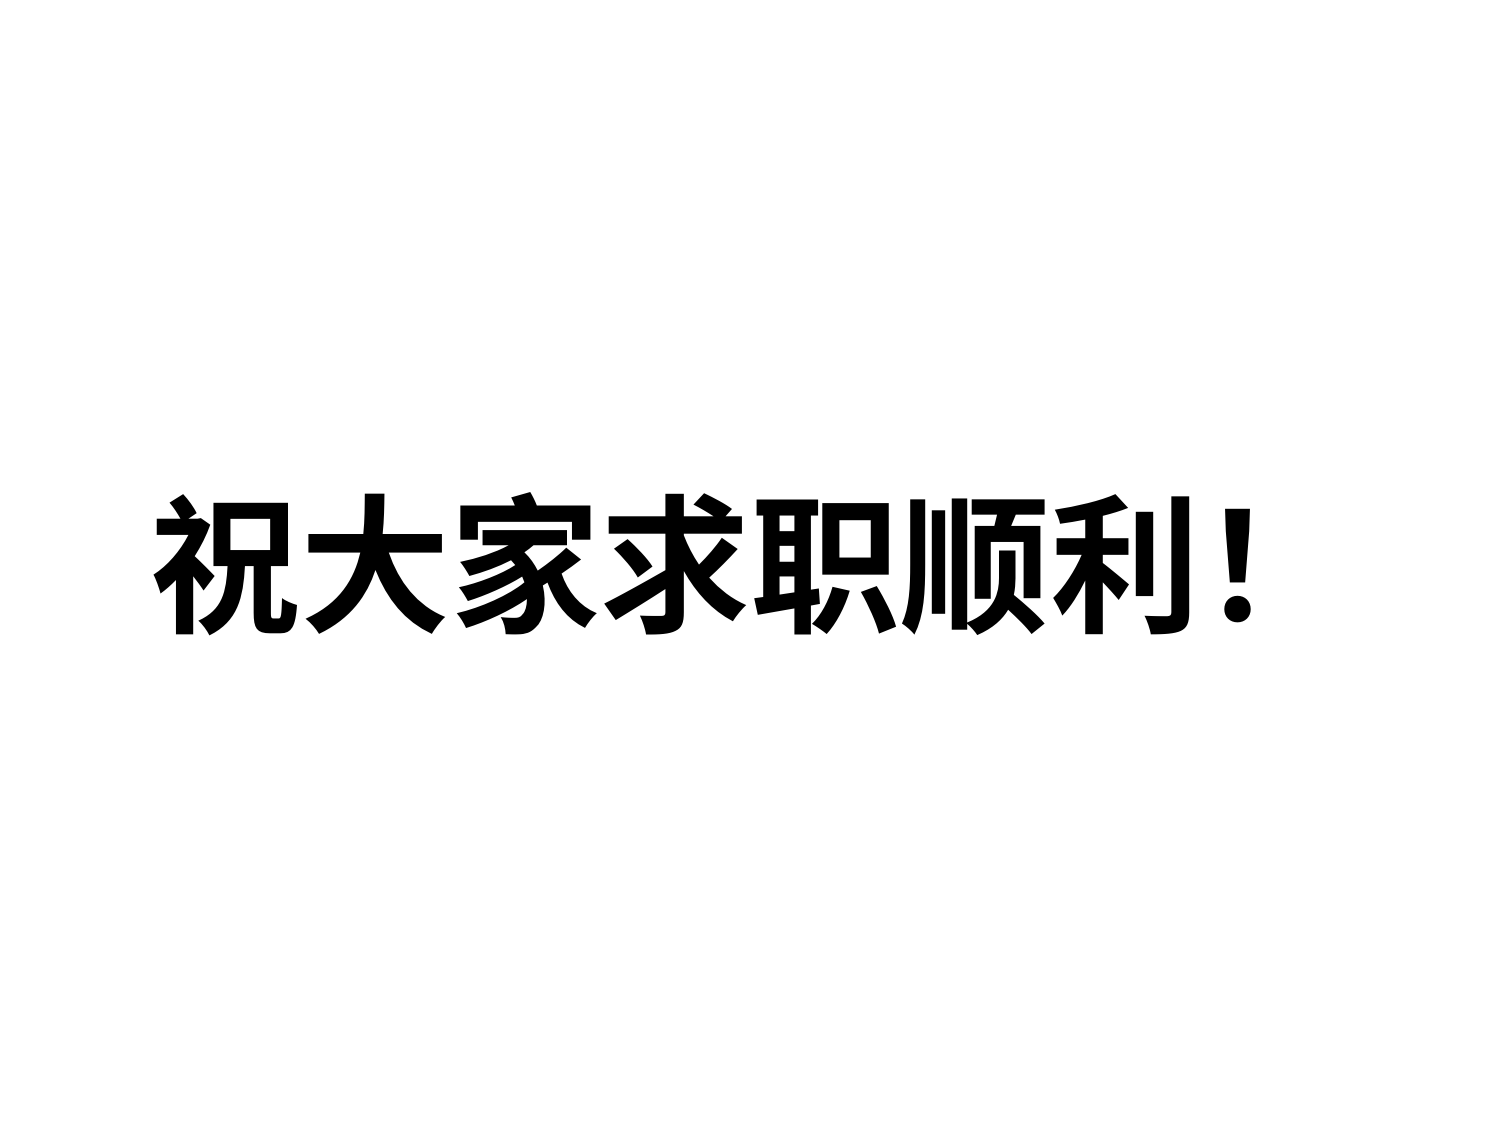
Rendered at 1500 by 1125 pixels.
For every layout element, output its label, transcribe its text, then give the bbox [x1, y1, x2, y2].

text_box 祝大家求职顺利！ [135, 464, 1365, 659]
